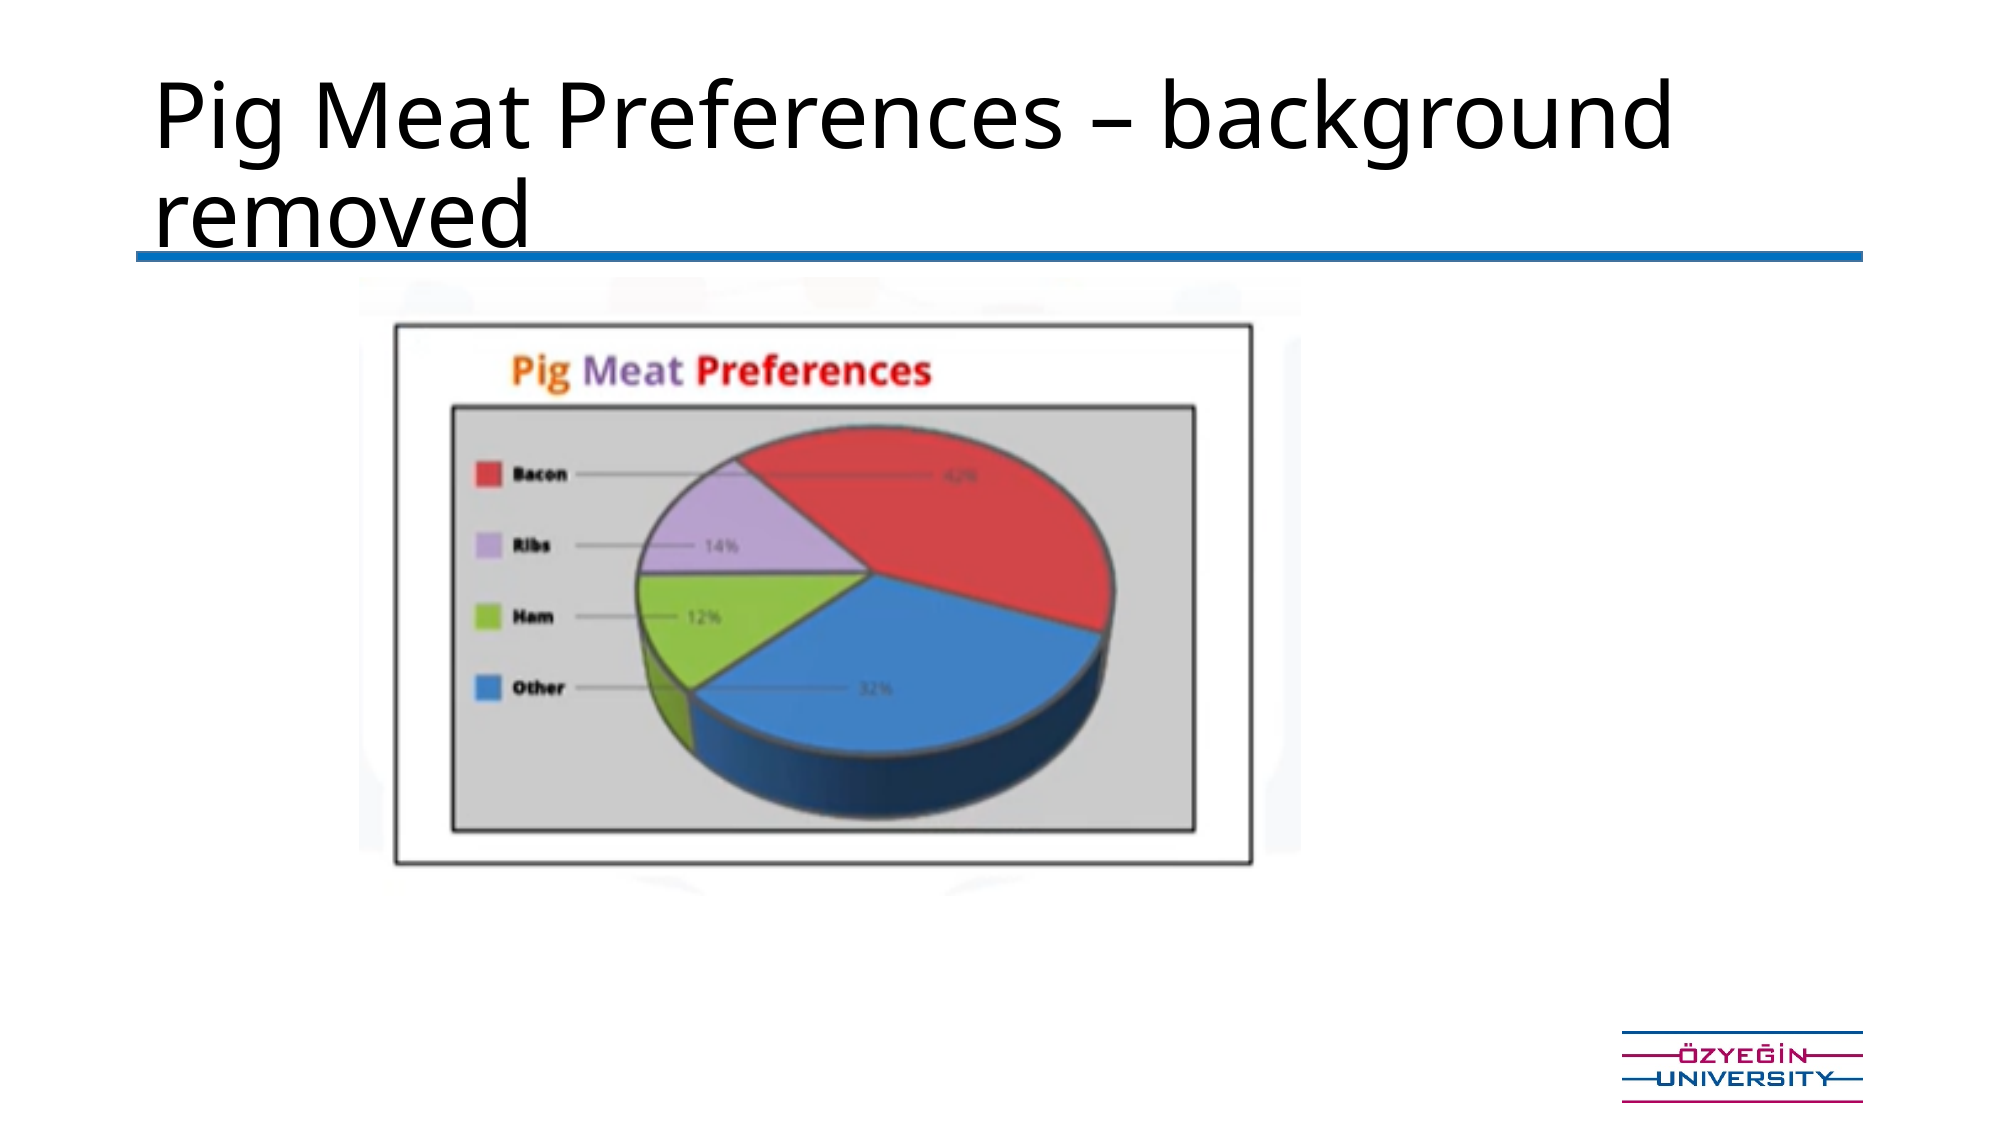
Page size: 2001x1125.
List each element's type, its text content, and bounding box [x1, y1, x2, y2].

picture [1622, 1031, 1863, 1103]
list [359, 277, 1301, 897]
title Pig Meat Preferences – background removed [137, 59, 1863, 278]
